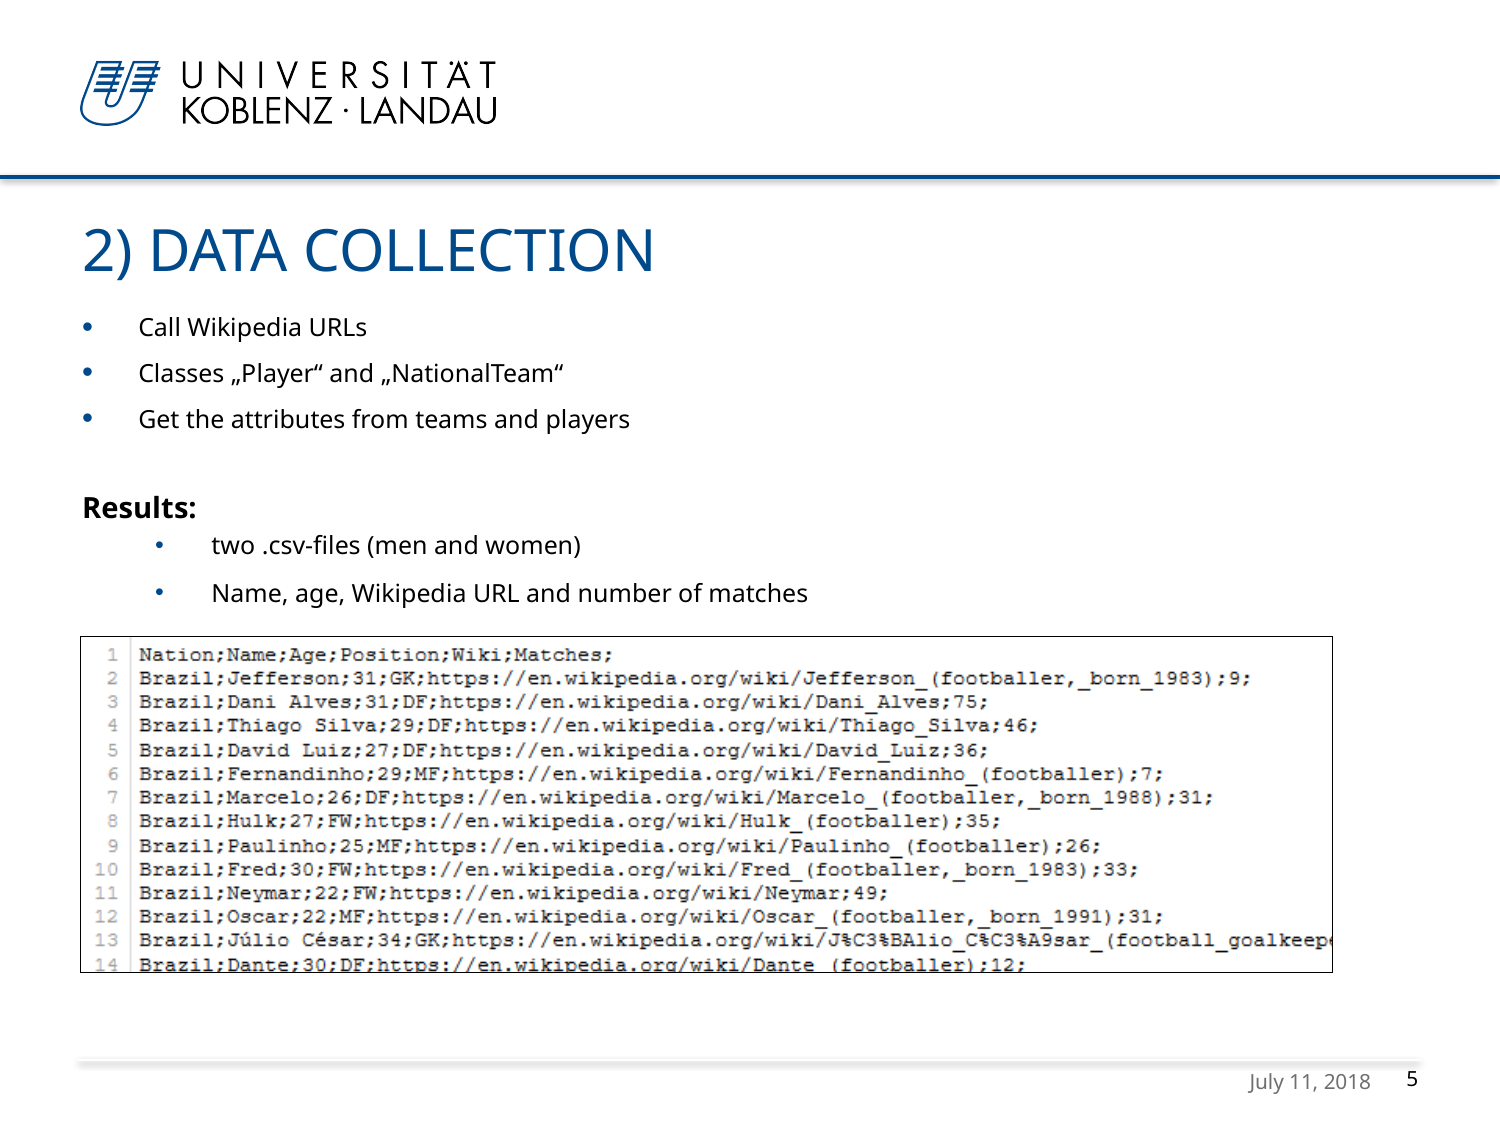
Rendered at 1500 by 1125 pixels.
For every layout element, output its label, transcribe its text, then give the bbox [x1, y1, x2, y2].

list Call Wikipedia URLs Classes „Player“ and „NationalTeam“ Get the attributes from teams and players Results: two .csv-files (men and women) Name, age, Wikipedia URL and number of matches [82, 295, 1419, 1059]
title 2) Data Collection [82, 214, 1418, 280]
list July 11, 2018 [1050, 1060, 1354, 1094]
picture [80, 635, 1333, 973]
slide_number 5 [1354, 1060, 1418, 1094]
picture [80, 60, 496, 126]
